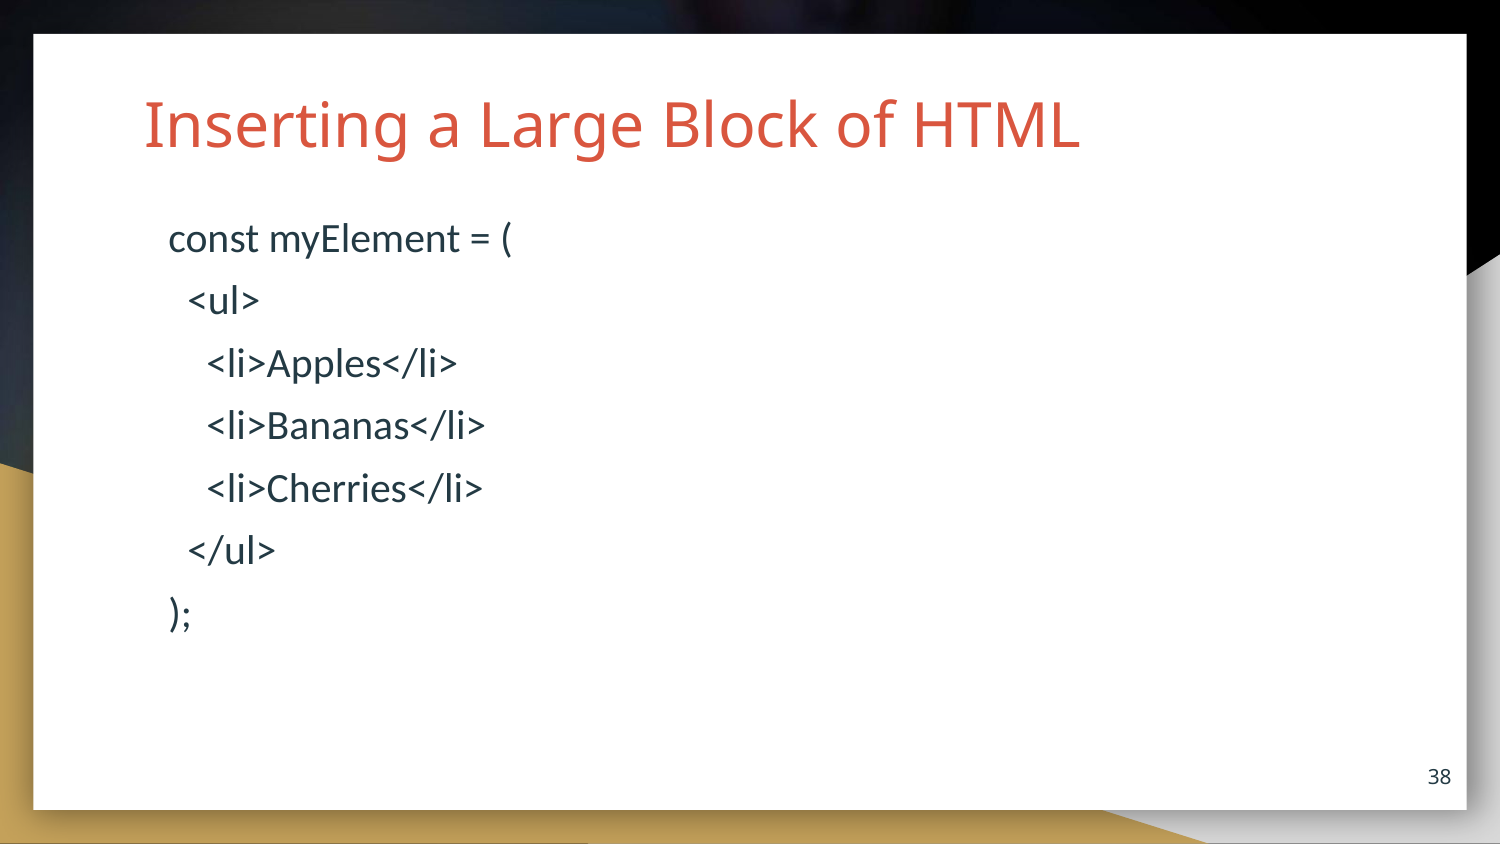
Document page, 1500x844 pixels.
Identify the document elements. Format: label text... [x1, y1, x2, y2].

list const myElement = ( <ul> <li>Apples</li> <li>Bananas</li> <li>Cherries</li> </ul> ); [129, 195, 1361, 746]
slide_number 38 [1376, 745, 1467, 810]
picture [0, 0, 1500, 473]
title Inserting a Large Block of HTML [129, 70, 1361, 179]
